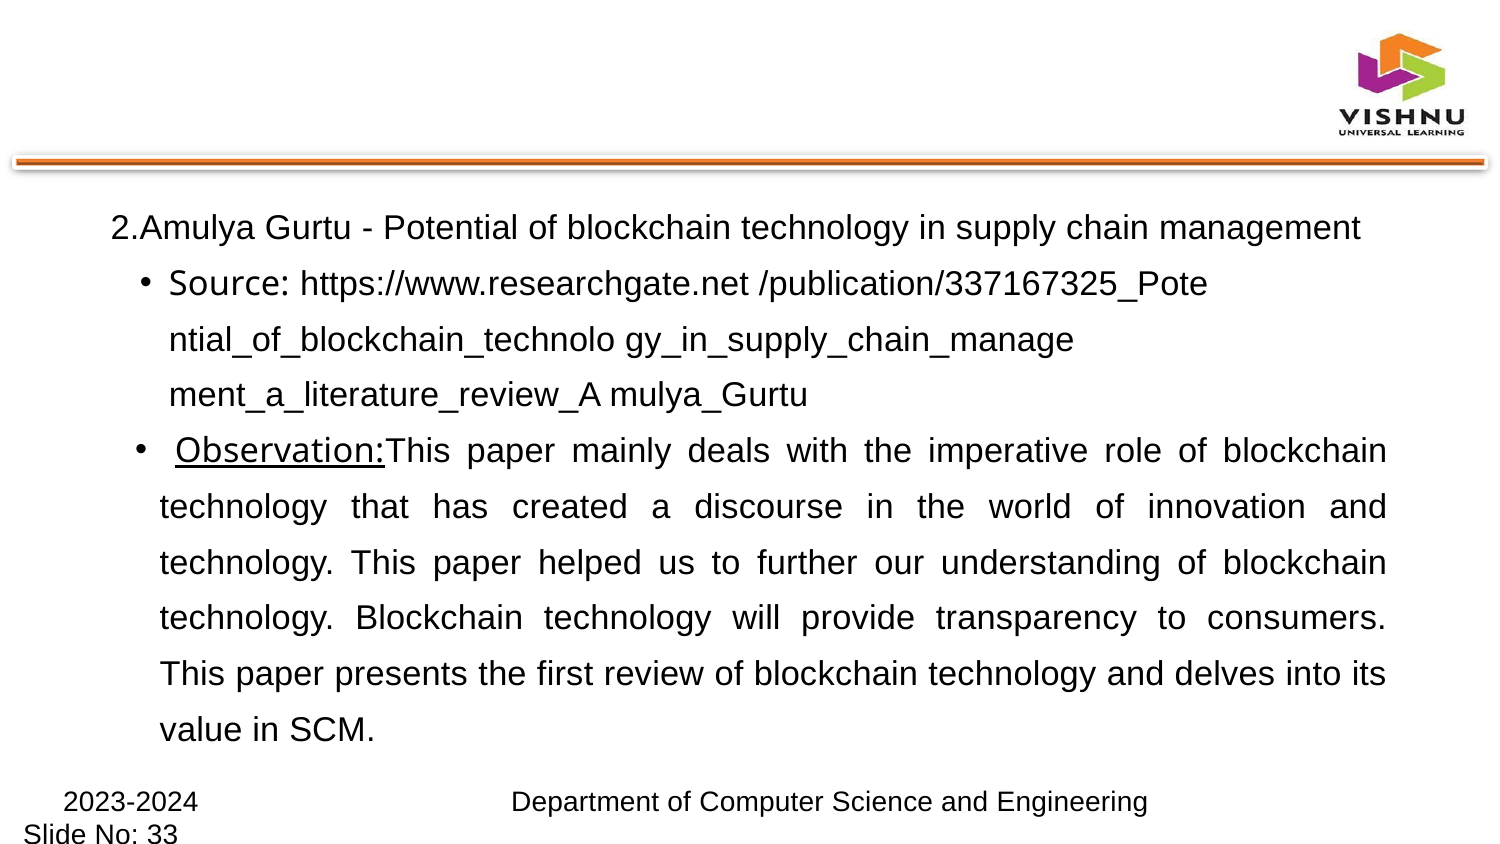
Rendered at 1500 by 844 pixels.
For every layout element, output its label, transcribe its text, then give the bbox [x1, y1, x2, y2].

text_box [1327, 30, 1476, 137]
text_box 2.Amulya Gurtu - Potential of blockchain technology in supply chain management Source: https://www.researchgate.net /publication/337167325_Pote ntial_of_blockchain_technolo gy_in_supply_chain_manage ment_a_literature_review_A mulya_Gurtu Observation:This paper mainly deals with the imperative role of blockchain technology that has created a discourse in the world of innovation and technology. This paper helped us to further our understanding of blockchain technology. Blockchain technology will provide transparency to consumers. This paper presents the first review of blockchain technology and delves into its value in SCM. [110, 190, 1390, 782]
text_box 2023-2024 Department of Computer Science and Engineering Slide No: 33 [14, 782, 1500, 844]
text_box [0, 144, 1500, 184]
